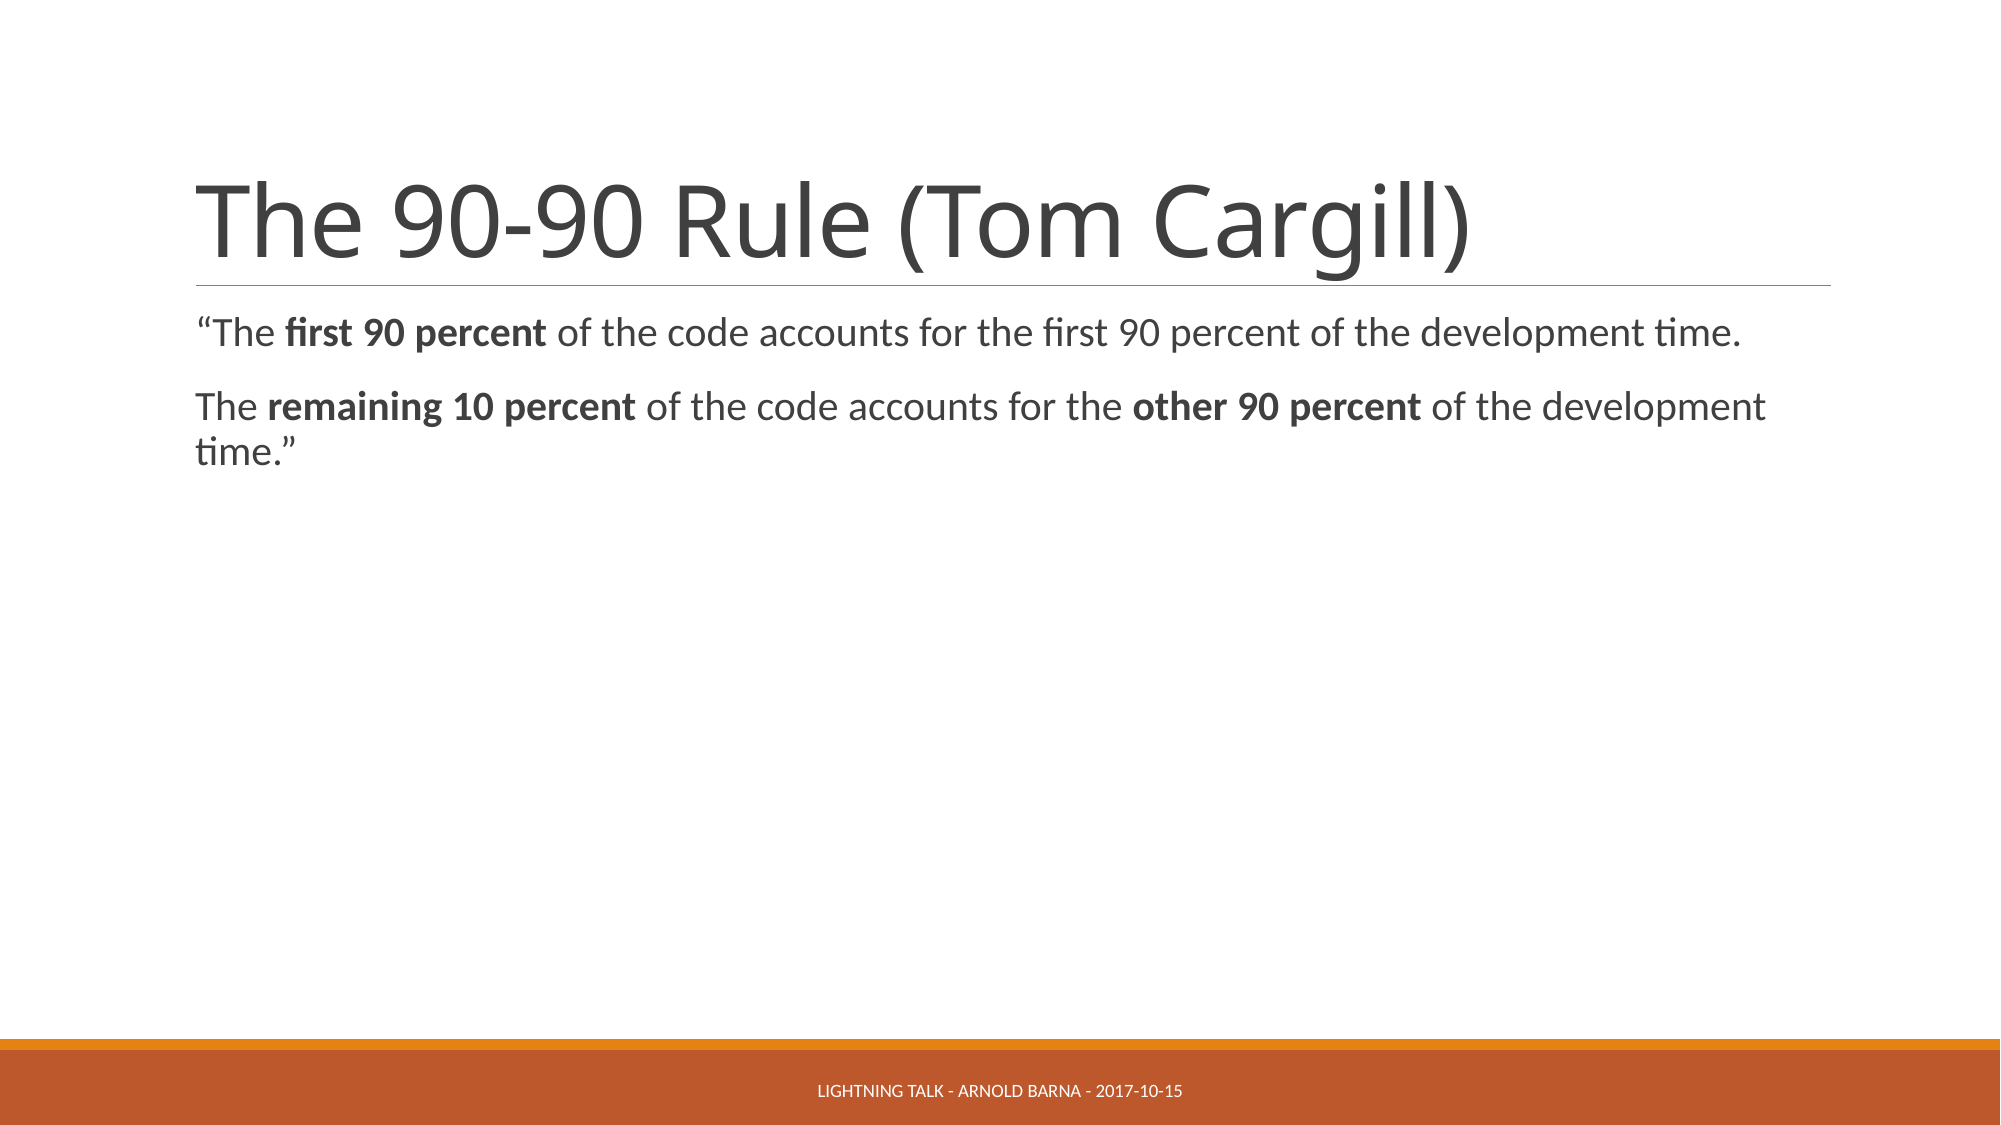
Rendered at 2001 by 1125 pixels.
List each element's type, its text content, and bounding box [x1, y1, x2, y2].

list “The first 90 percent of the code accounts for the first 90 percent of the development time. The remaining 10 percent of the code accounts for the other 90 percent of the development time.” [180, 302, 1830, 963]
title The 90-90 Rule (Tom Cargill) [180, 47, 1830, 285]
footer Lightning talk - Arnold BARNA - 2017-10-15 [604, 1059, 1396, 1120]
